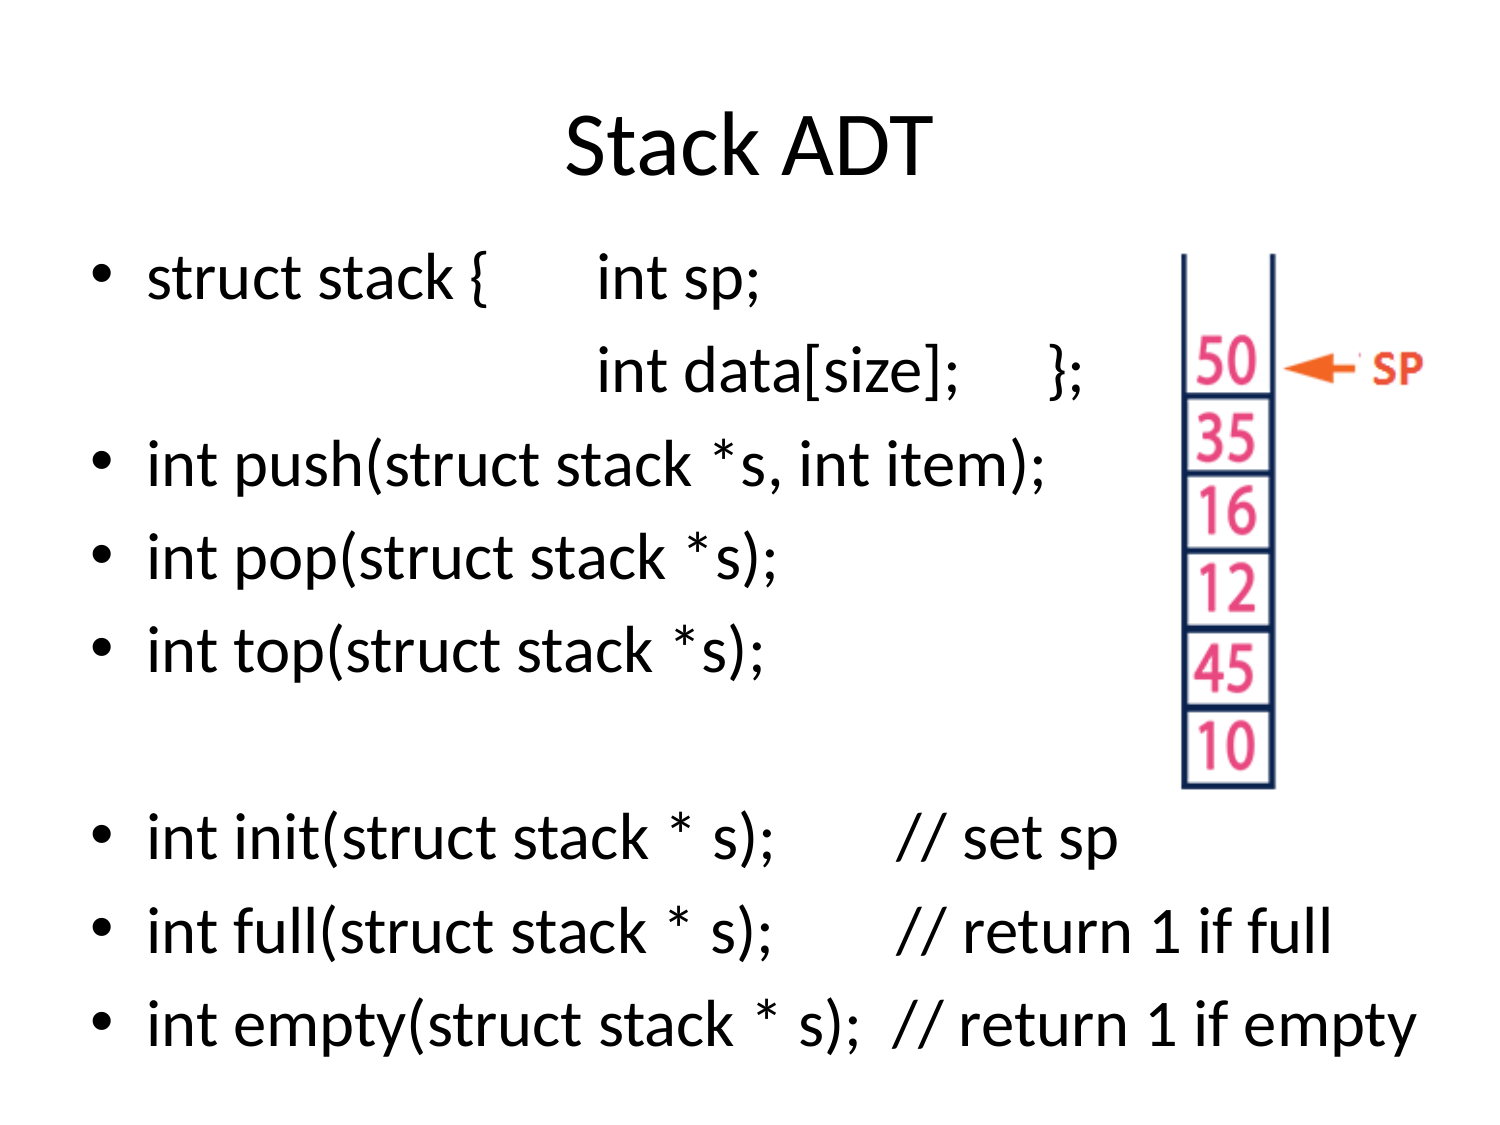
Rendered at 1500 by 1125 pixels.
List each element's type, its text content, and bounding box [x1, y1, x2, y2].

list struct stack { int sp; int data[size]; }; int push(struct stack *s, int item); int pop(struct stack *s); int top(struct stack *s); int init(struct stack * s); // set sp int full(struct stack * s); // return 1 if full int empty(struct stack * s); // return 1 if empty [75, 224, 1450, 1125]
picture [1149, 237, 1451, 834]
title Stack ADT [75, 45, 1425, 224]
